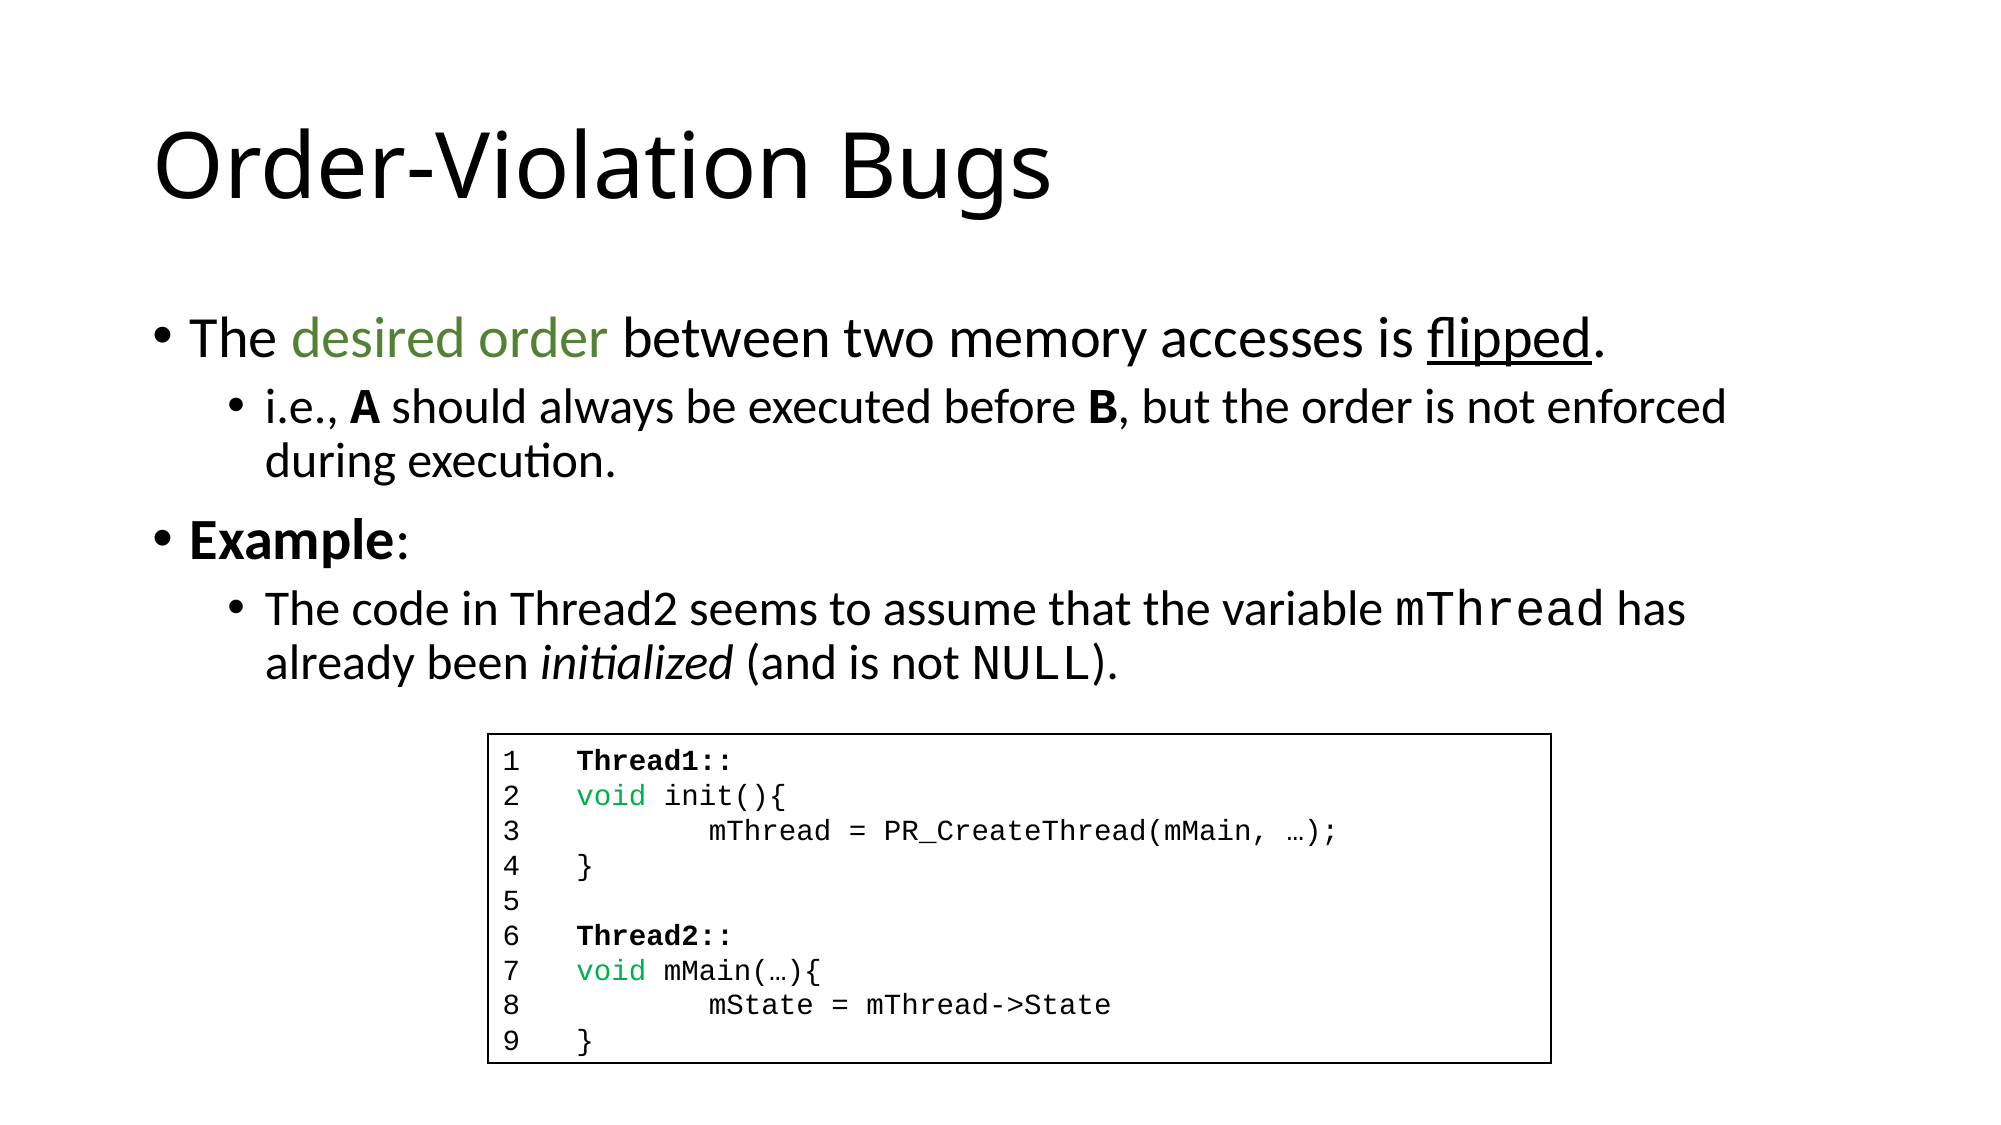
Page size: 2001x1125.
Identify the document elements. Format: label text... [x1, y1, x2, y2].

text_box Thread1:: void init(){ mThread = PR_CreateThread(mMain, …); } Thread2:: void mMain(…){ mState = mThread->State } [486, 732, 1552, 1065]
list The desired order between two memory accesses is flipped. i.e., A should always be executed before B, but the order is not enforced during execution. Example: The code in Thread2 seems to assume that the variable mThread has already been initialized (and is not NULL). [137, 299, 1863, 1014]
title Order-Violation Bugs [137, 59, 1863, 278]
